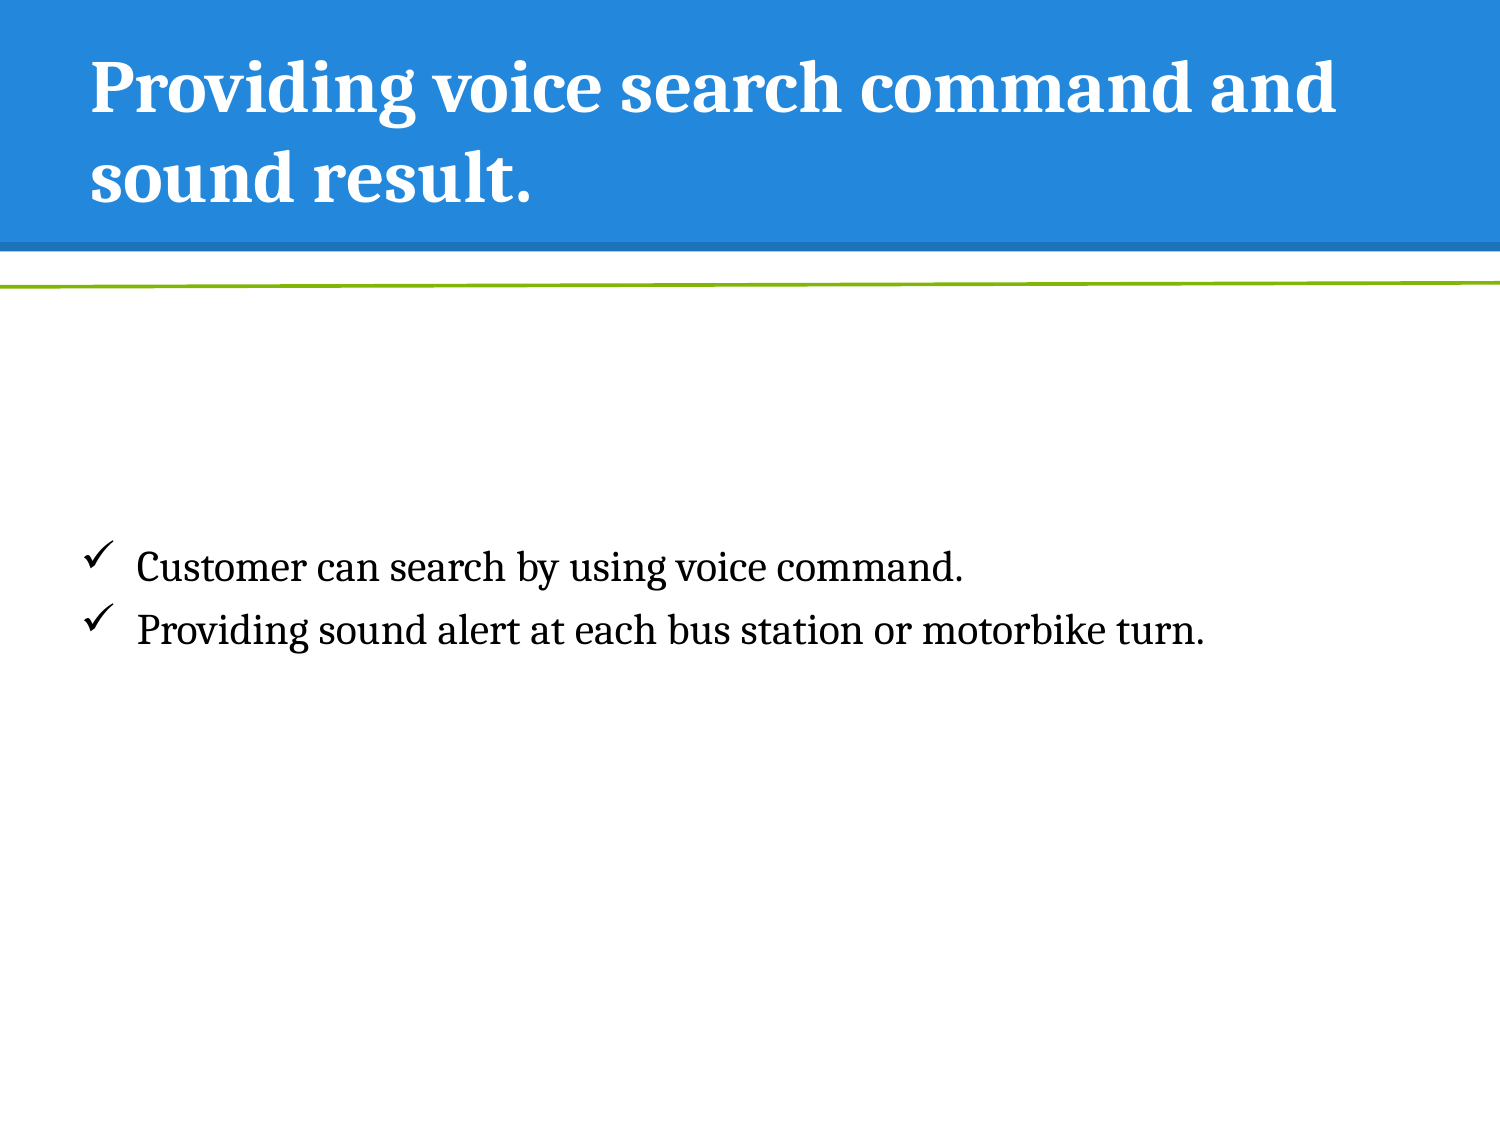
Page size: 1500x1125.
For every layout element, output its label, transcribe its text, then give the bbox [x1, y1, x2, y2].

title Providing voice search command and sound result. [75, 45, 1425, 233]
text_box Customer can search by using voice command. Providing sound alert at each bus station or motorbike turn. [74, 536, 1369, 684]
